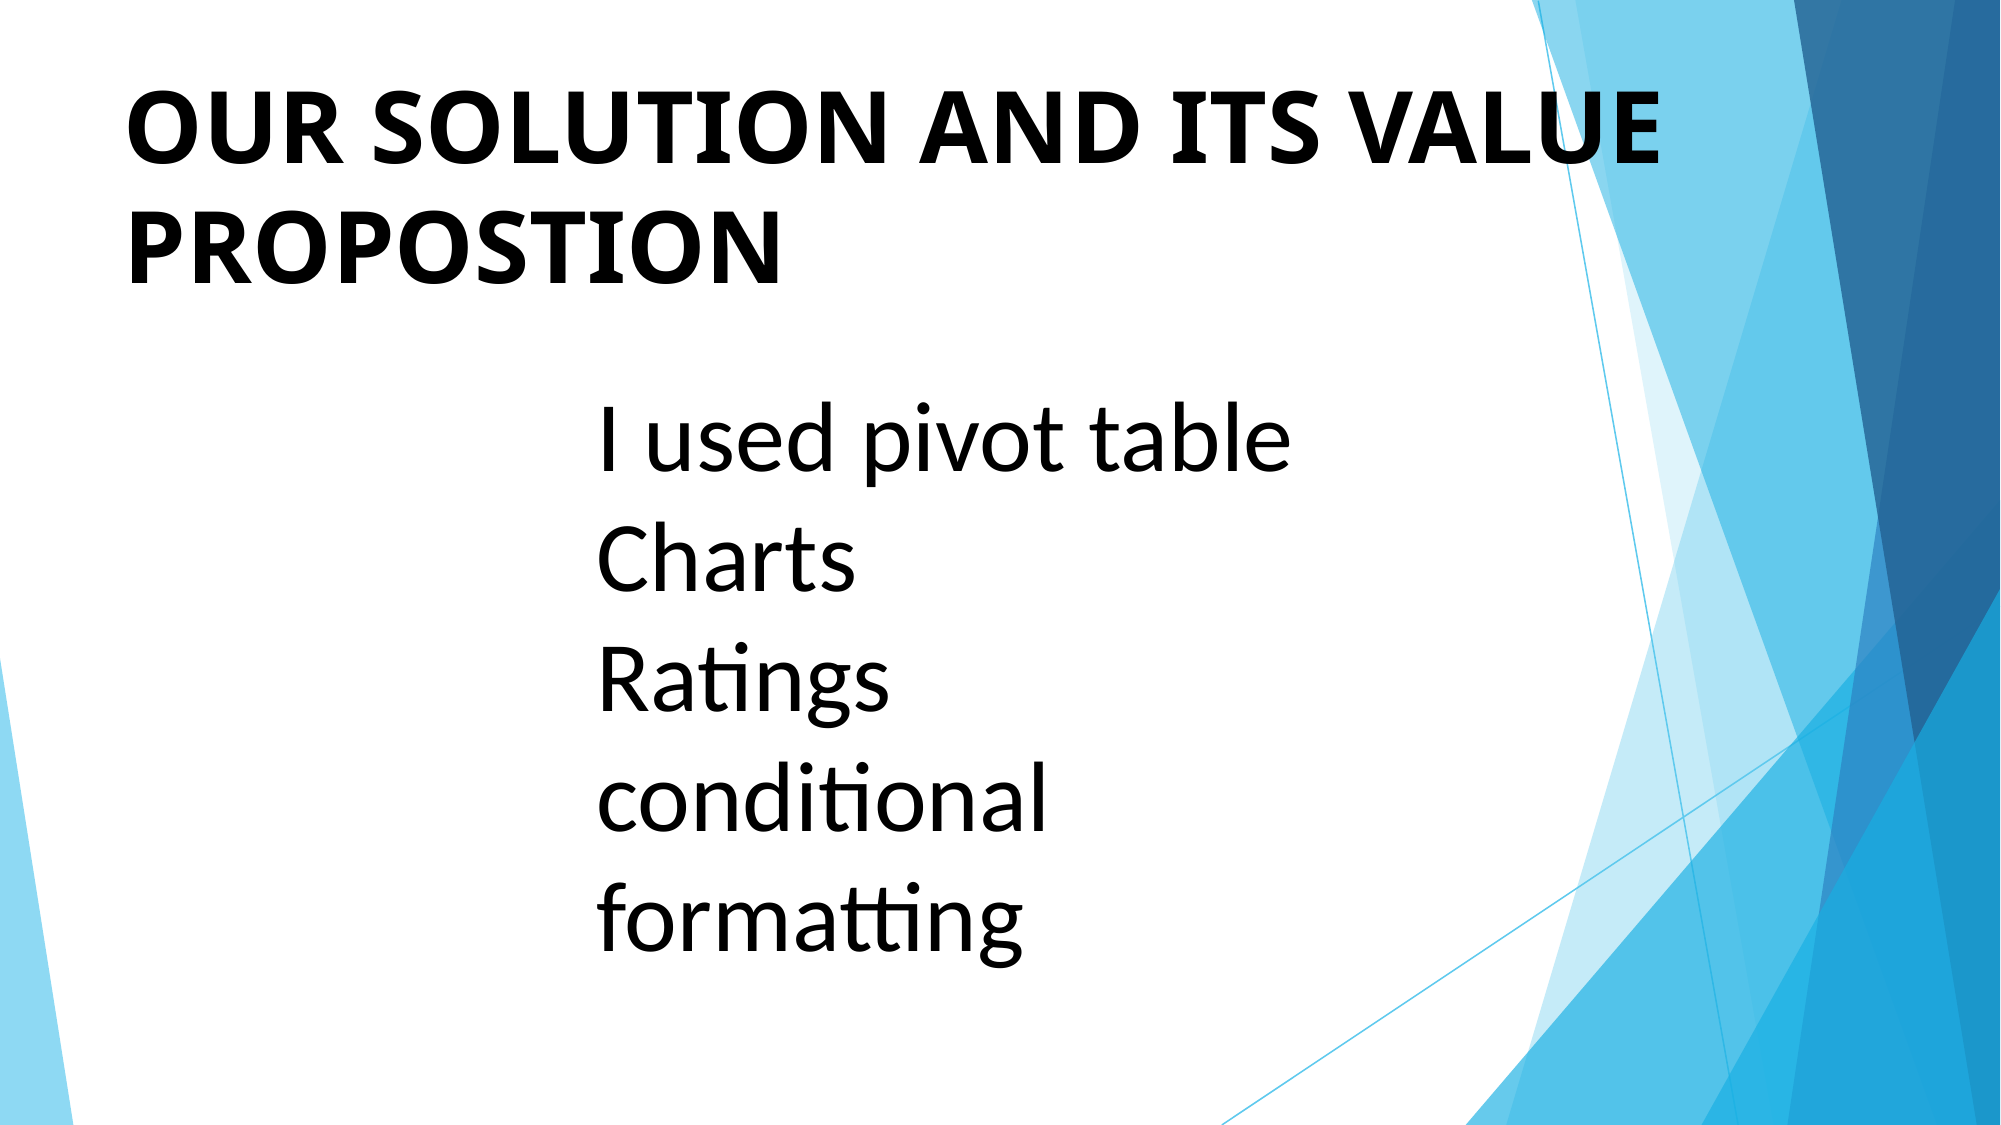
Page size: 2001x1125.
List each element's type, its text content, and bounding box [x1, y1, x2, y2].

text_box I used pivot table Charts Ratings conditional formatting [581, 364, 1389, 1099]
title OUR SOLUTION AND ITS VALUE PROPOSTION [123, 63, 1877, 306]
